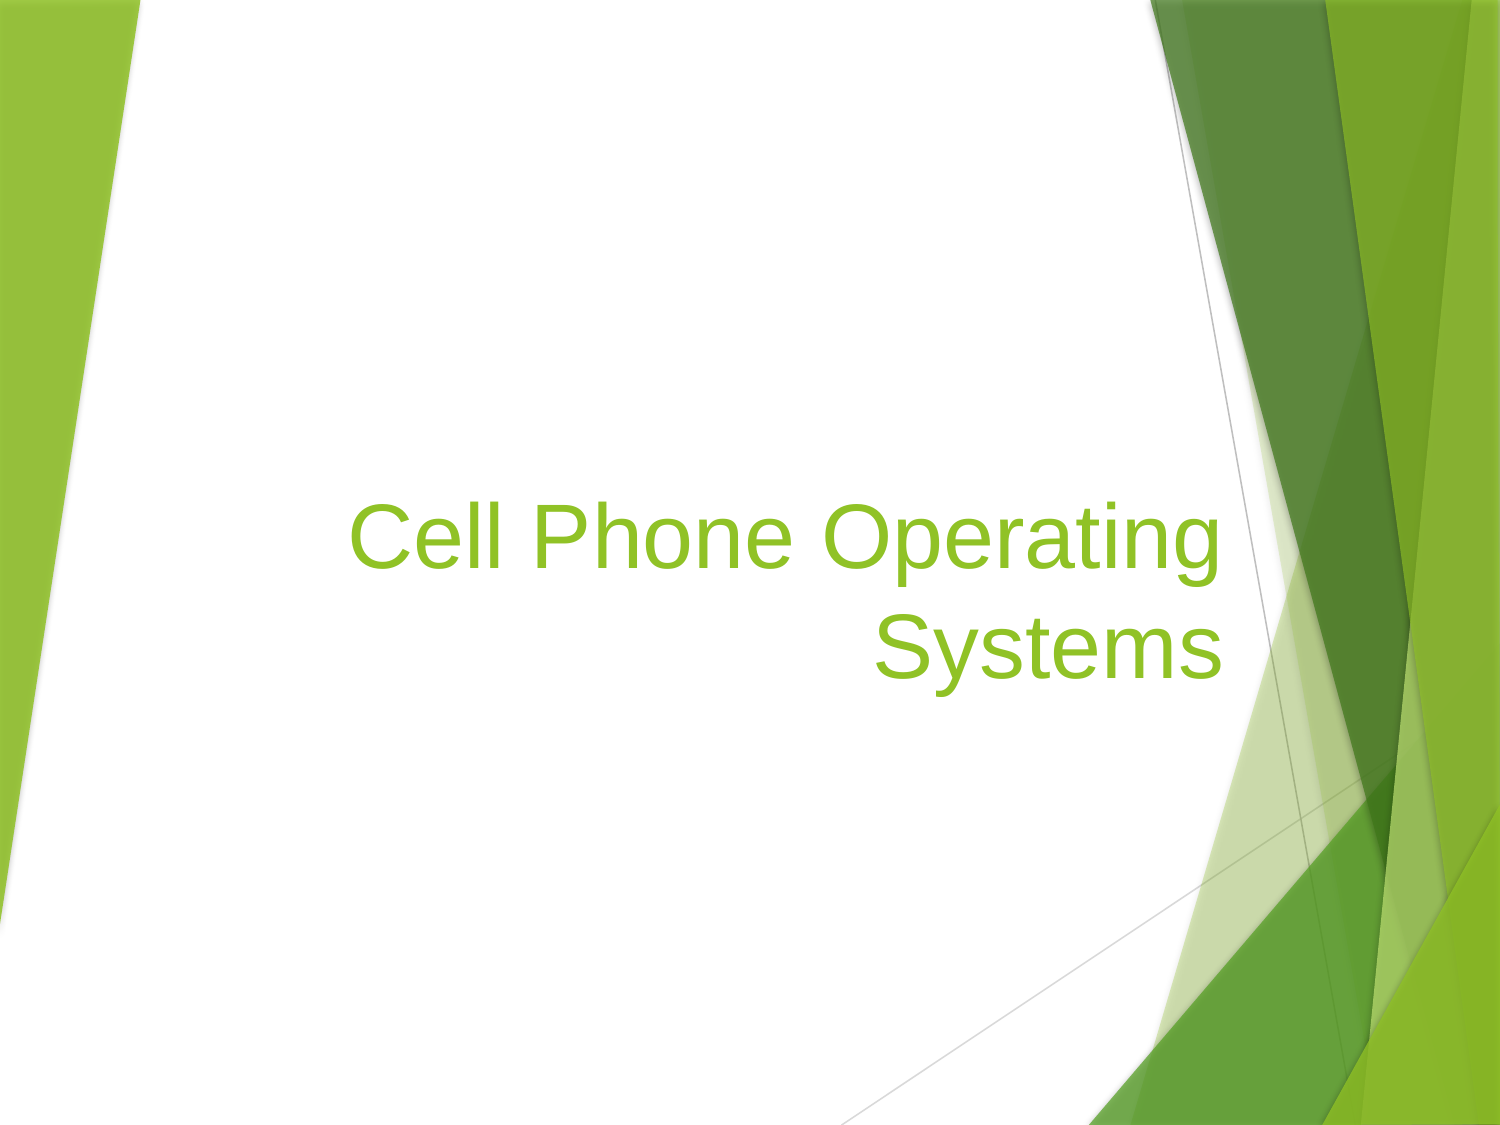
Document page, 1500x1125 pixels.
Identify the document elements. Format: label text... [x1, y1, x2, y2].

title Cell Phone Operating Systems [283, 434, 1240, 705]
